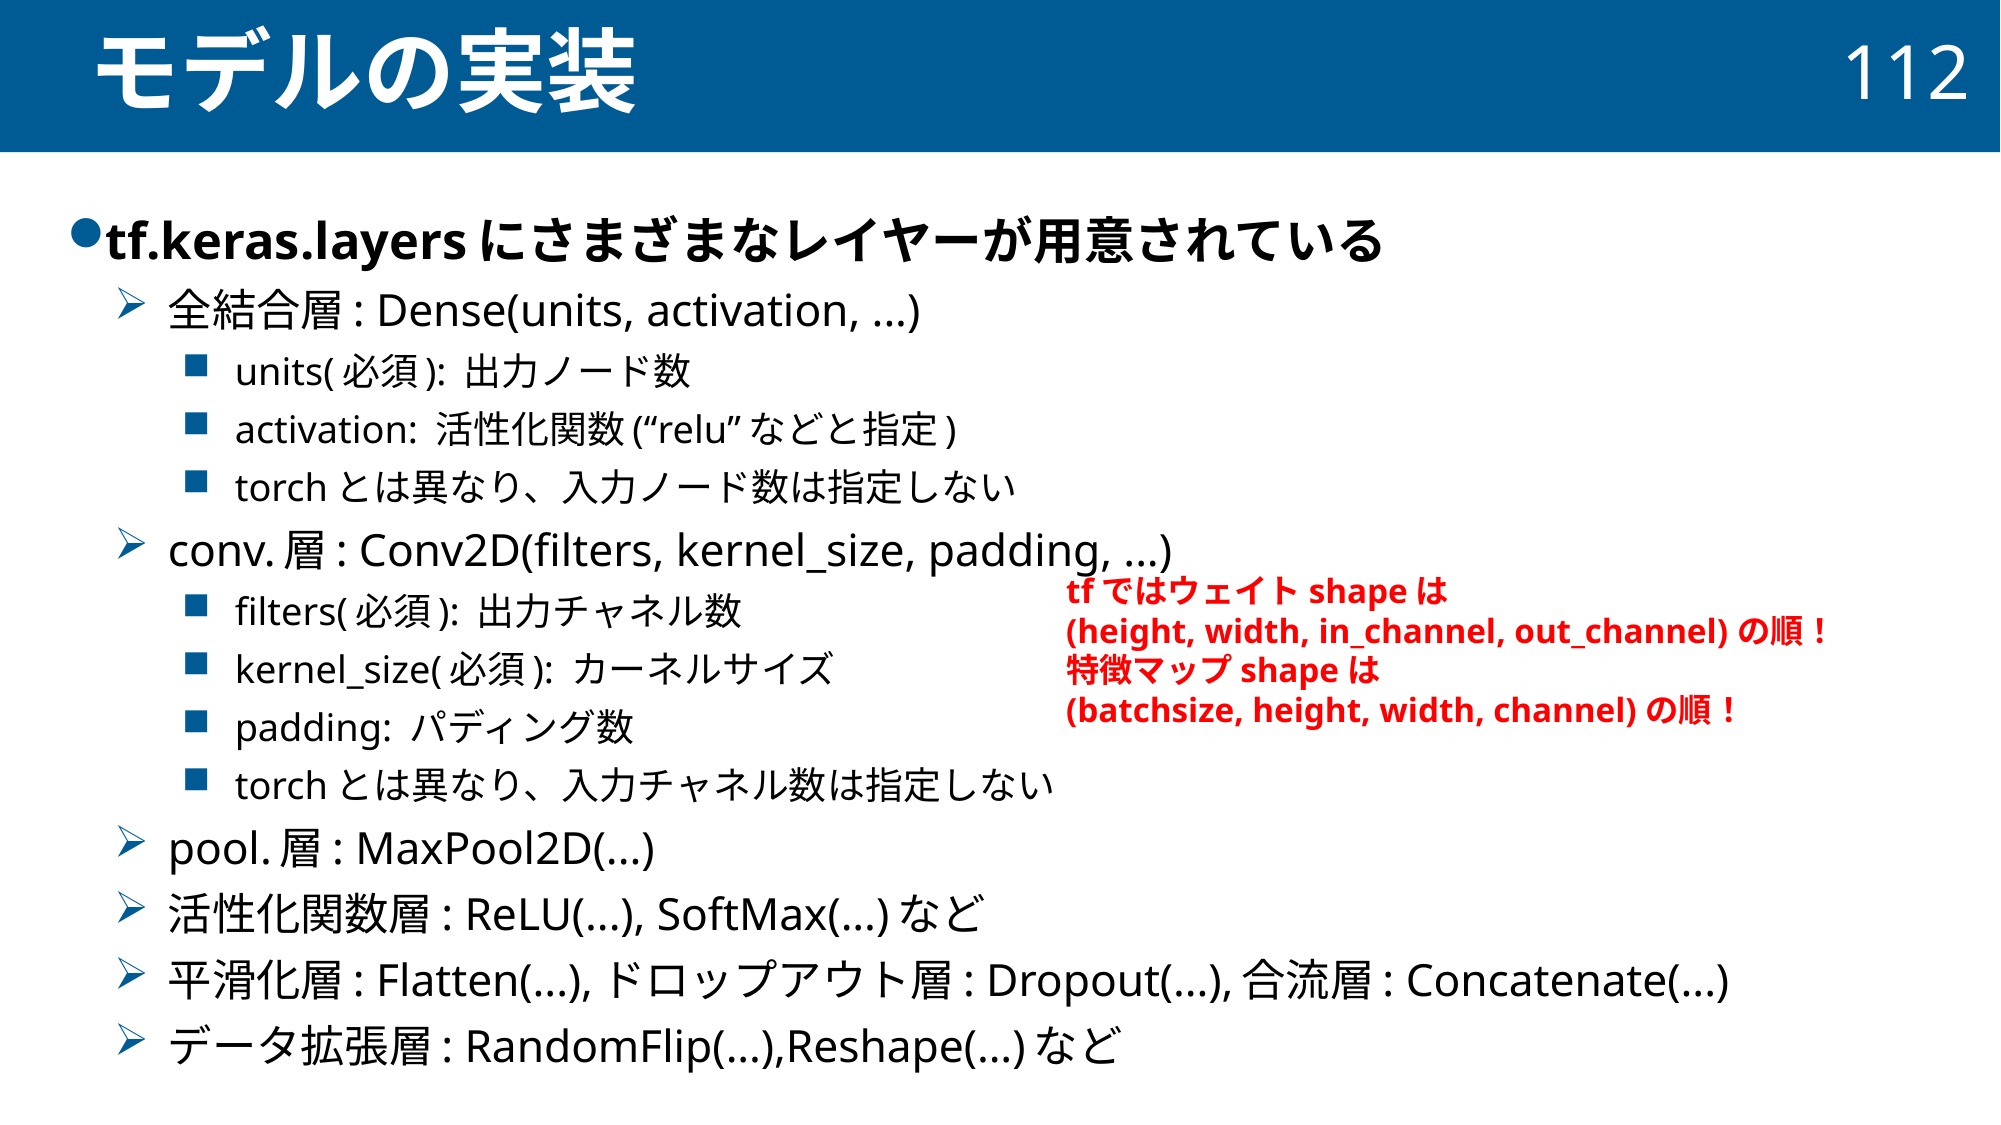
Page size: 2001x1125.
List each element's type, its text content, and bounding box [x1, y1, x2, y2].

text_box tfではウェイトshapeは (height, width, in_channel, out_channel)の順！ 特徴マップshapeは (batchsize, height, width, channel)の順！ [1051, 562, 1936, 737]
title モデルの実装 [0, 0, 1709, 153]
list tf.keras.layersにさまざまなレイヤーが用意されている 全結合層: Dense(units, activation, ...) units(必須): 出力ノード数 activation: 活性化関数(“relu”などと指定) torchとは異なり、入力ノード数は指定しない conv.層: Conv2D(filters, kernel_size, padding, ...) filters(必須): 出力チャネル数 kernel_size(必須): カーネルサイズ padding: パディング数 torchとは異なり、入力チャネル数は指定しない pool.層: MaxPool2D(...) 活性化関数層: ReLU(...), SoftMax(...)など 平滑化層: Flatten(...),ドロップアウト層: Dropout(...),合流層: Concatenate(...) データ拡張層: RandomFlip(...),Reshape(...)など [52, 195, 1948, 1085]
slide_number 111 [1709, 0, 2000, 153]
